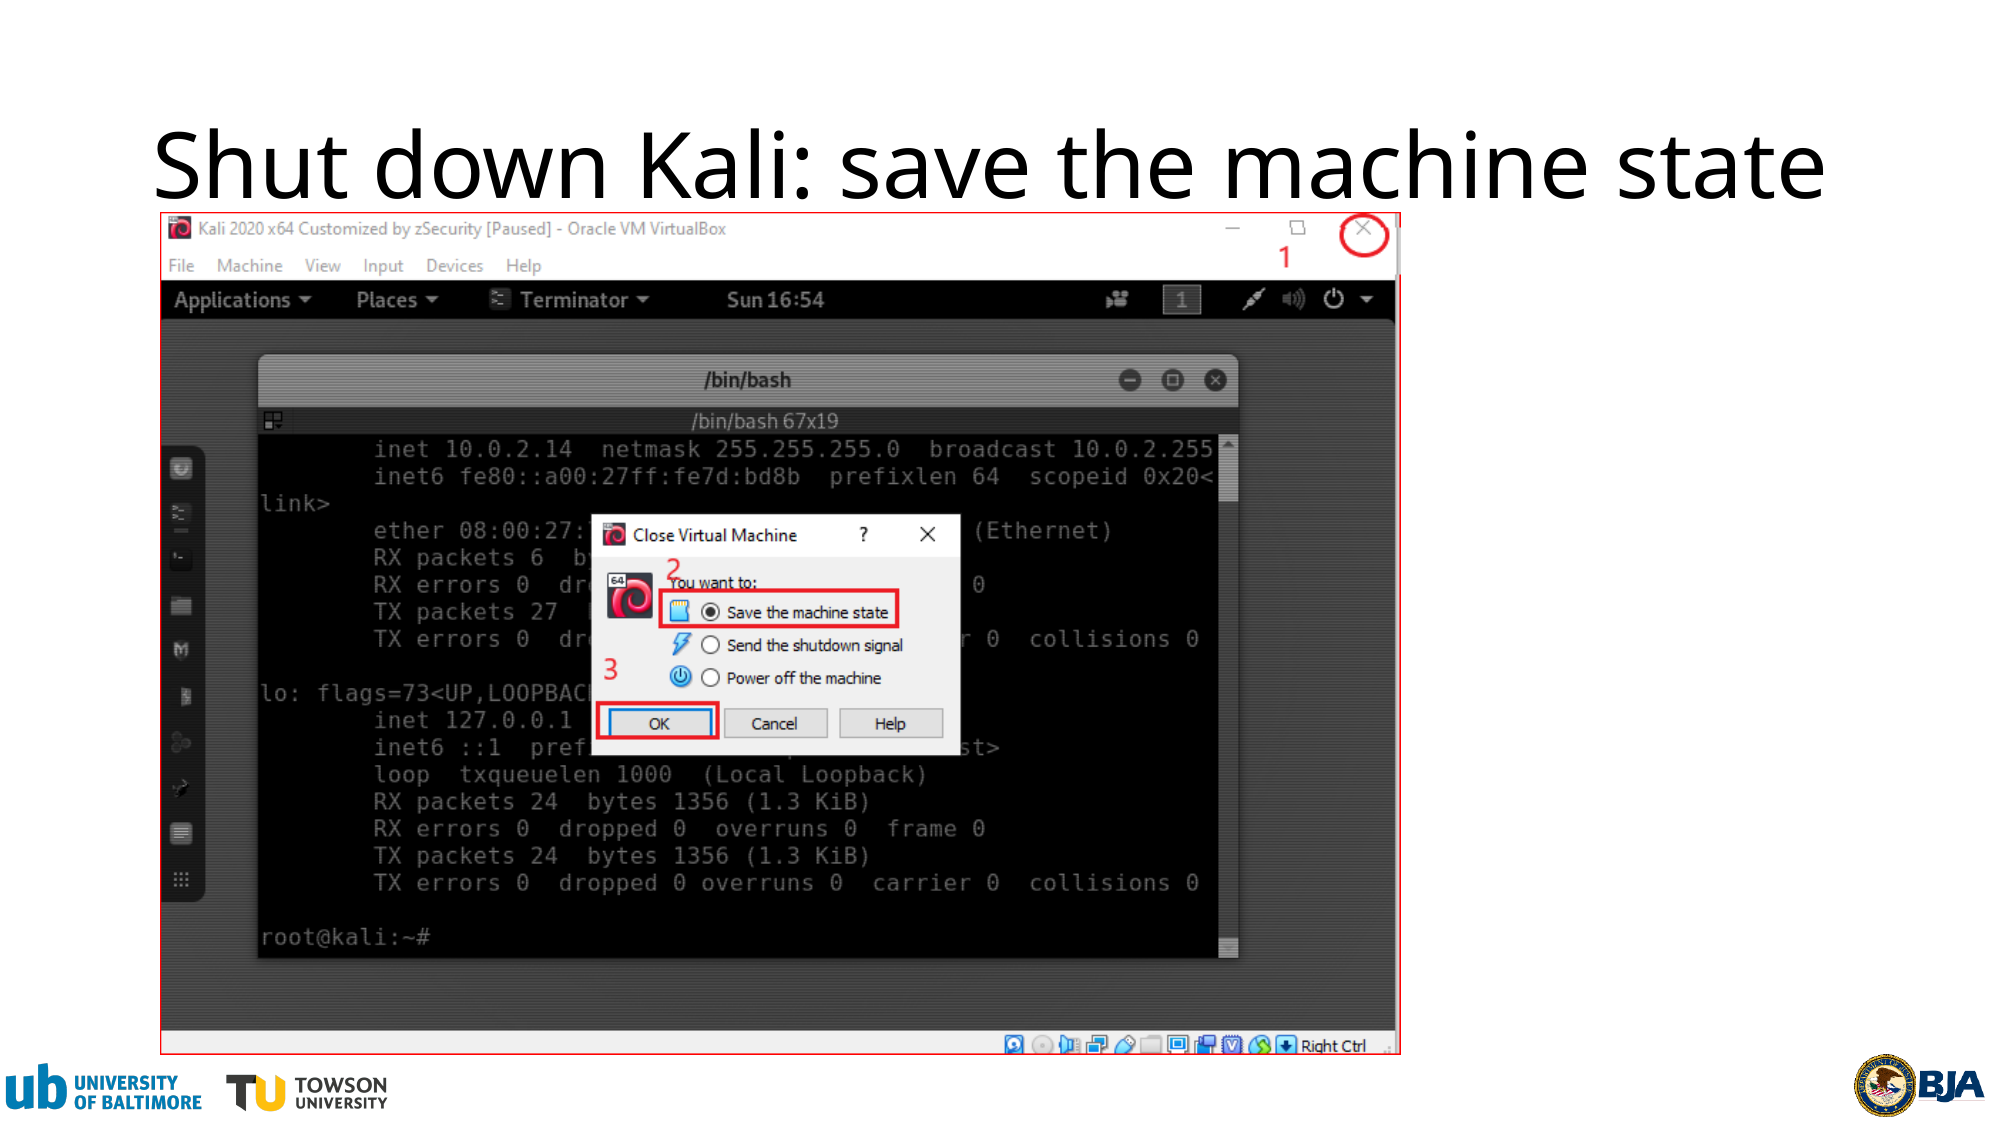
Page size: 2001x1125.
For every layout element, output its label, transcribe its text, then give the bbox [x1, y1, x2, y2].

picture [0, 212, 1401, 1125]
title Shut down Kali: save the machine state [137, 59, 1863, 278]
picture [1854, 1054, 1986, 1117]
